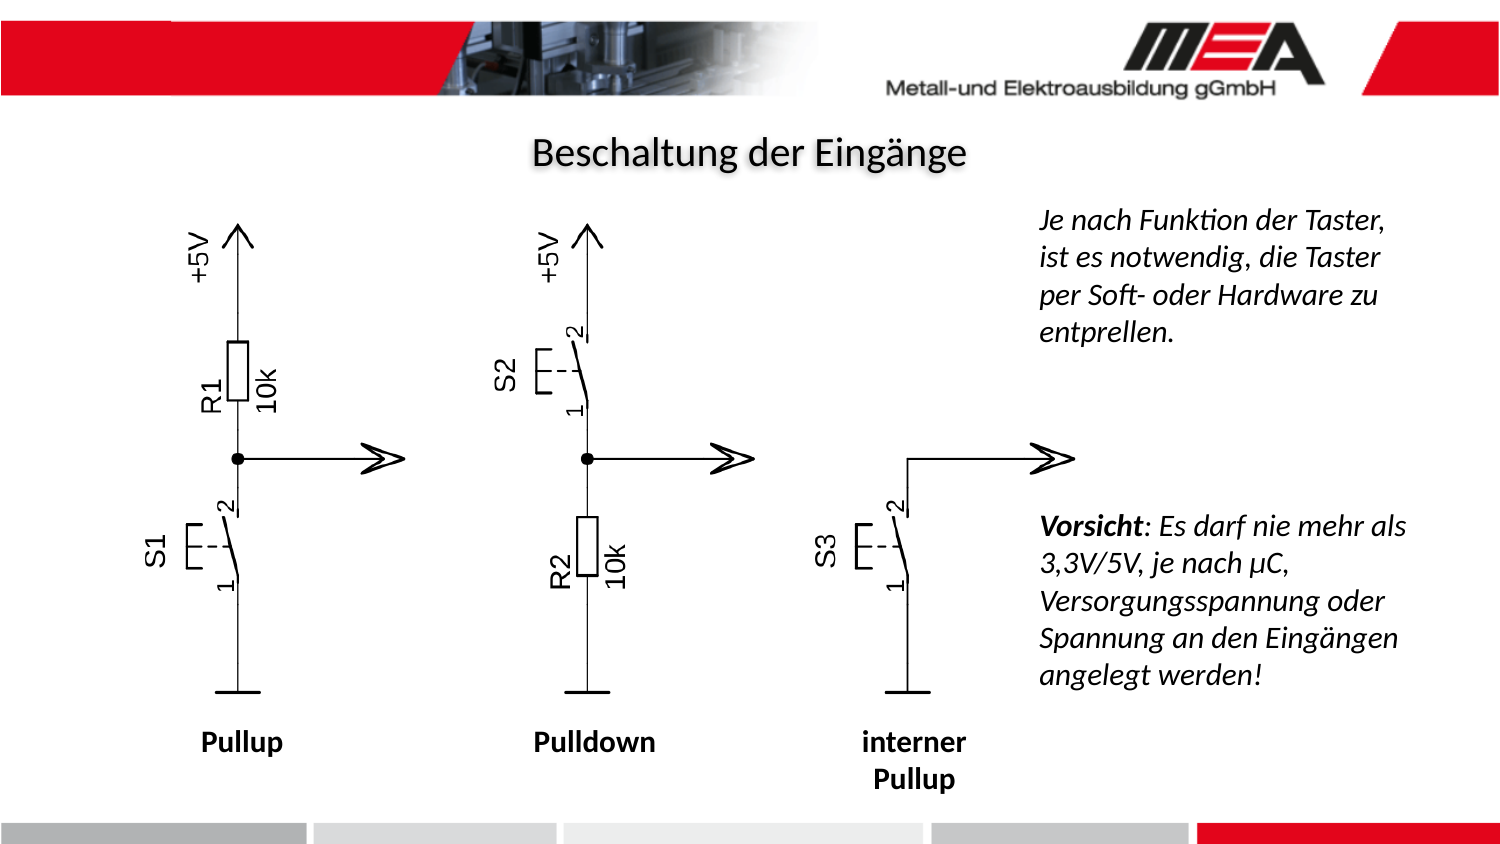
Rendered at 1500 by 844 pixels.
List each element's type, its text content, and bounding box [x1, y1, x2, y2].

text_box Pullup [167, 715, 317, 766]
text_box interner Pullup [839, 715, 990, 804]
picture [135, 201, 1081, 706]
text_box Beschaltung der Eingänge [170, 116, 1329, 183]
text_box Je nach Funktion der Taster, ist es notwendig, die Taster per Soft- oder Hardware zu entprellen. [1024, 191, 1406, 356]
picture [0, 822, 1500, 844]
text_box Vorsicht: Es darf nie mehr als 3,3V/5V, je nach µC, Versorgungsspannung oder Spannung an den Eingängen angelegt werden! [1086, 497, 1424, 700]
text_box Pulldown [510, 715, 680, 766]
picture [0, 20, 1500, 104]
